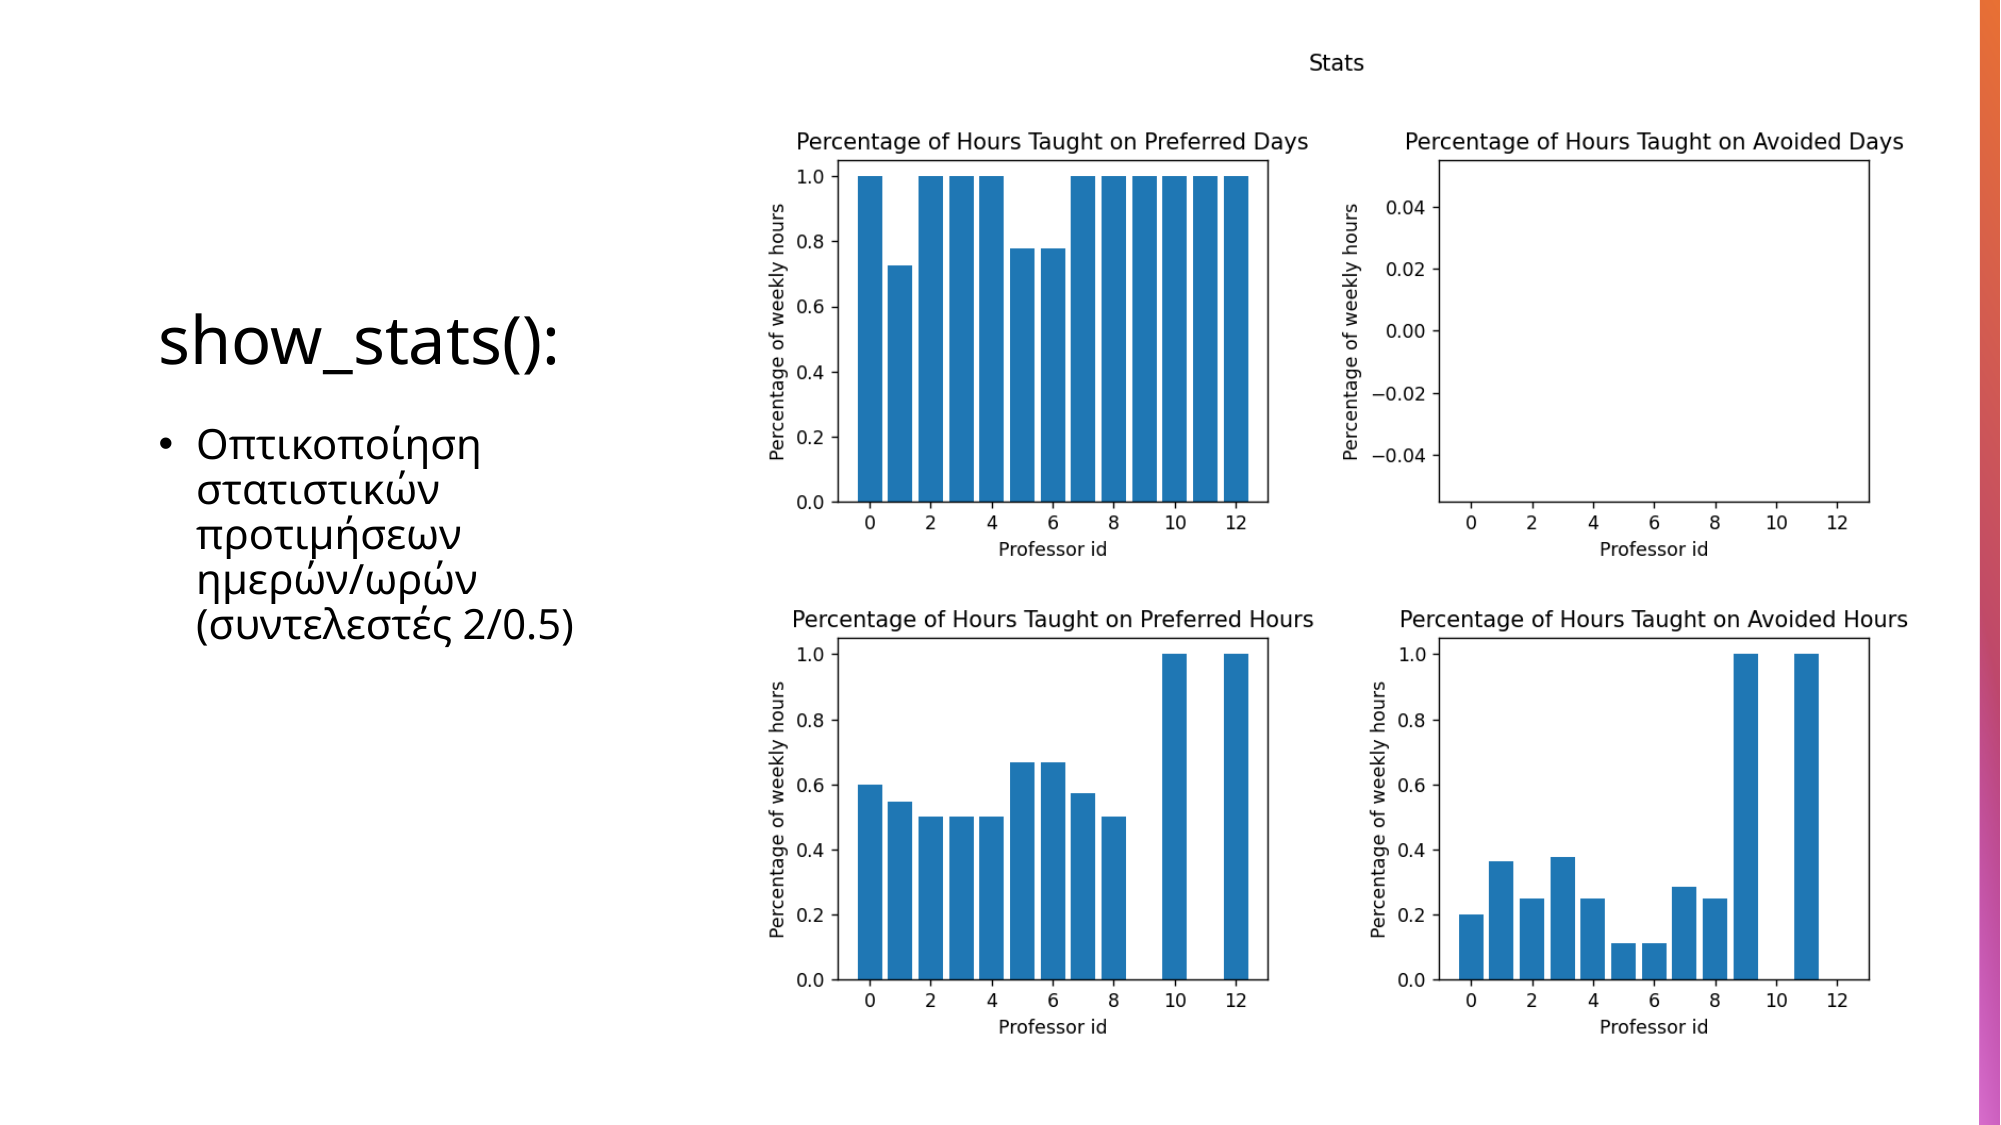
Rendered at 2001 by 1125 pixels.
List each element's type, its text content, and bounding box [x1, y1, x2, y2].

title show_stats(): [143, 121, 710, 387]
picture [710, 41, 1940, 1056]
list Οπτικοποίηση στατιστικών προτιμήσεων ημερών/ωρών (συντελεστές 2/0.5) [143, 415, 710, 982]
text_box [1979, 0, 2000, 1125]
